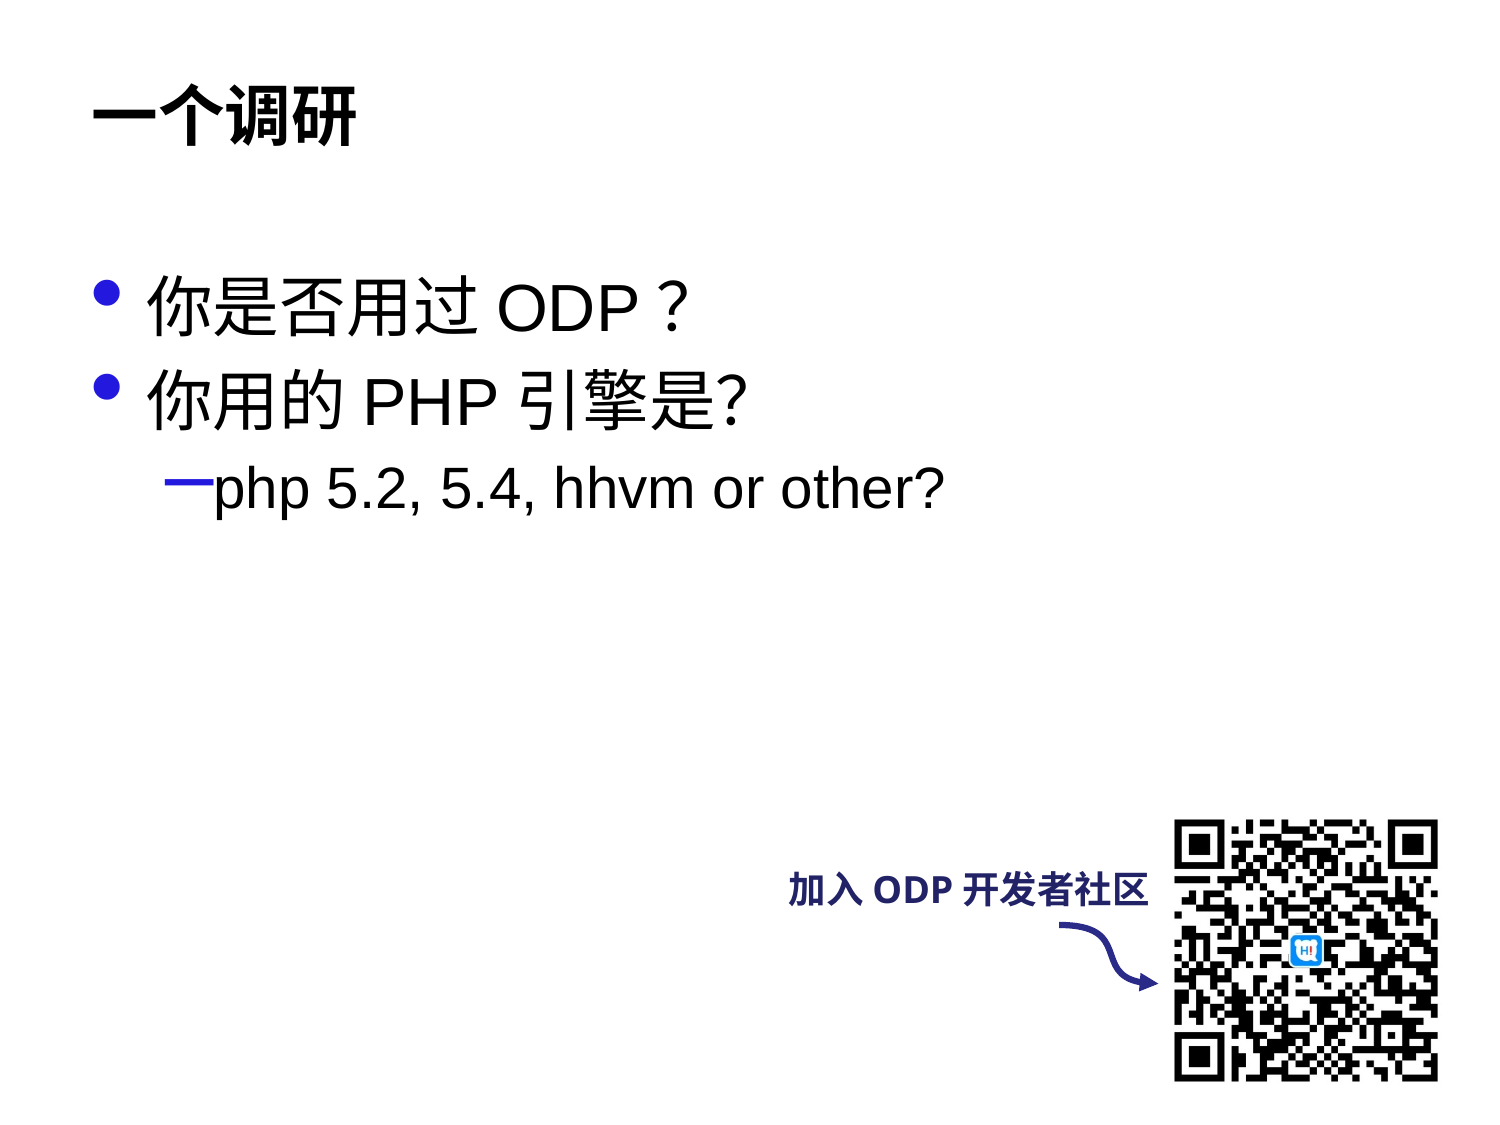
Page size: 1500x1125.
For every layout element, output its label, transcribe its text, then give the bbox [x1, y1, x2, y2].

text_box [779, 799, 1455, 1098]
title 一个调研 [76, 66, 1427, 254]
list 你是否用过ODP？ 你用的PHP引擎是？ php 5.2, 5.4, hhvm or other? [74, 257, 1426, 1001]
